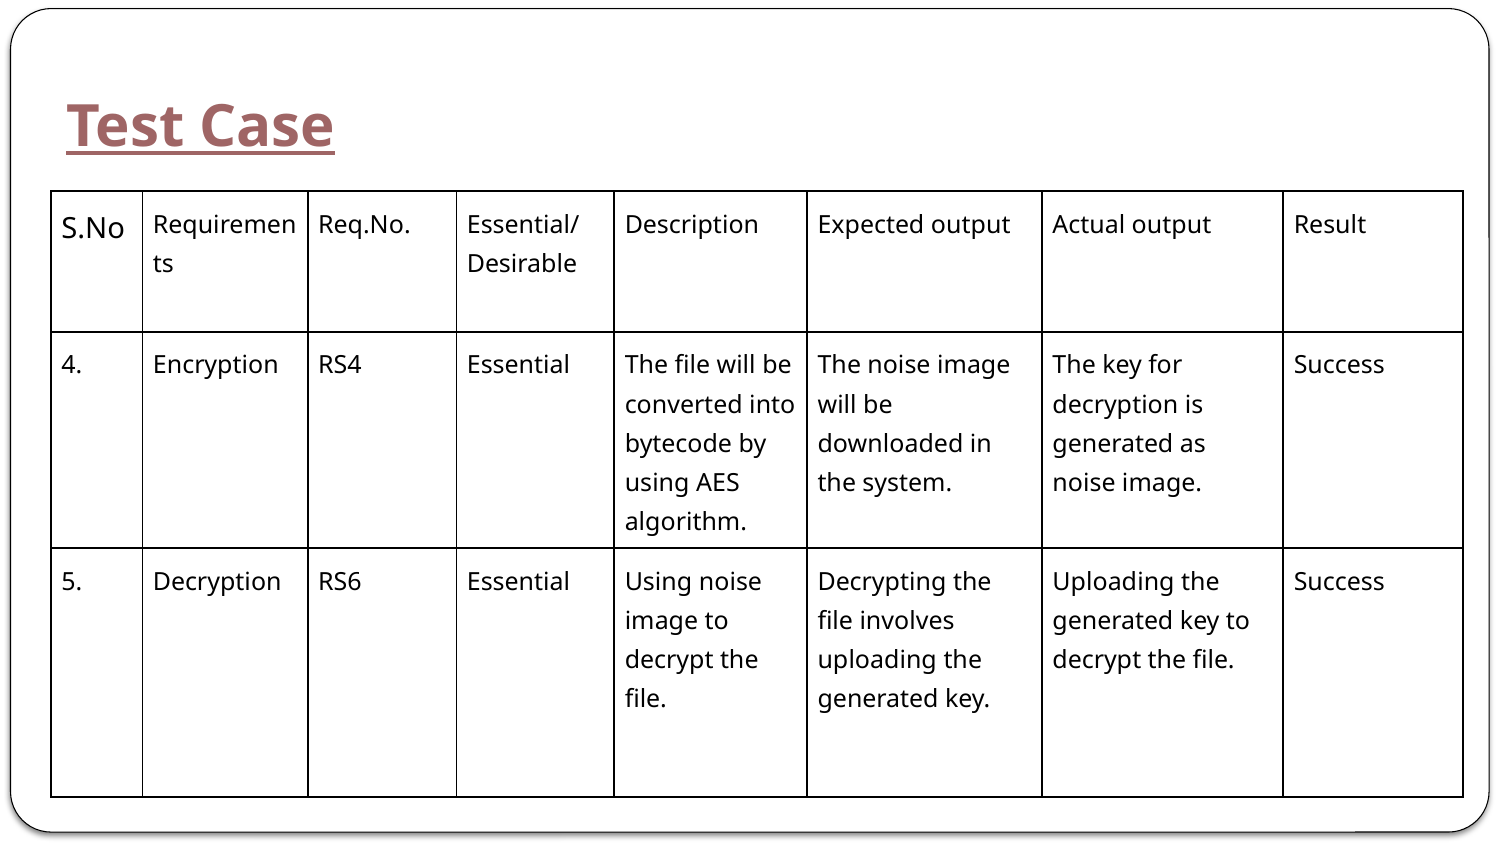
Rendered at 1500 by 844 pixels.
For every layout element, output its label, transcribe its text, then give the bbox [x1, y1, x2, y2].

table_header Actual output [1043, 192, 1282, 331]
table_header Essential/Desirable [457, 192, 613, 331]
table_header Requirements [143, 192, 307, 331]
table_cell RS6 [309, 549, 456, 796]
table_cell Uploading the generated key to decrypt the file. [1043, 549, 1282, 796]
table_cell Success [1284, 333, 1462, 547]
table_cell The file will be converted into bytecode by using AES algorithm. [615, 333, 806, 547]
table_cell Encryption [143, 333, 307, 547]
table_cell The noise image will be downloaded in the system. [808, 333, 1041, 547]
table_cell Using noise image to decrypt the file. [615, 549, 806, 796]
table_cell Decryption [143, 549, 307, 796]
table_cell Essential [457, 333, 613, 547]
table_header Result [1284, 192, 1462, 331]
table_cell Essential [457, 549, 613, 796]
table_cell The key for decryption is generated as noise image. [1043, 333, 1282, 547]
table_header Expected output [808, 192, 1041, 331]
title Test Case [51, 72, 1449, 167]
table_cell 4. [52, 333, 142, 547]
table_header Description [615, 192, 806, 331]
table_cell Success [1284, 549, 1462, 796]
table_cell Decrypting the file involves uploading the generated key. [808, 549, 1041, 796]
table_cell RS4 [309, 333, 456, 547]
table_cell 5. [52, 549, 142, 796]
table_header S.No [52, 192, 142, 331]
table_header Req.No. [309, 192, 456, 331]
